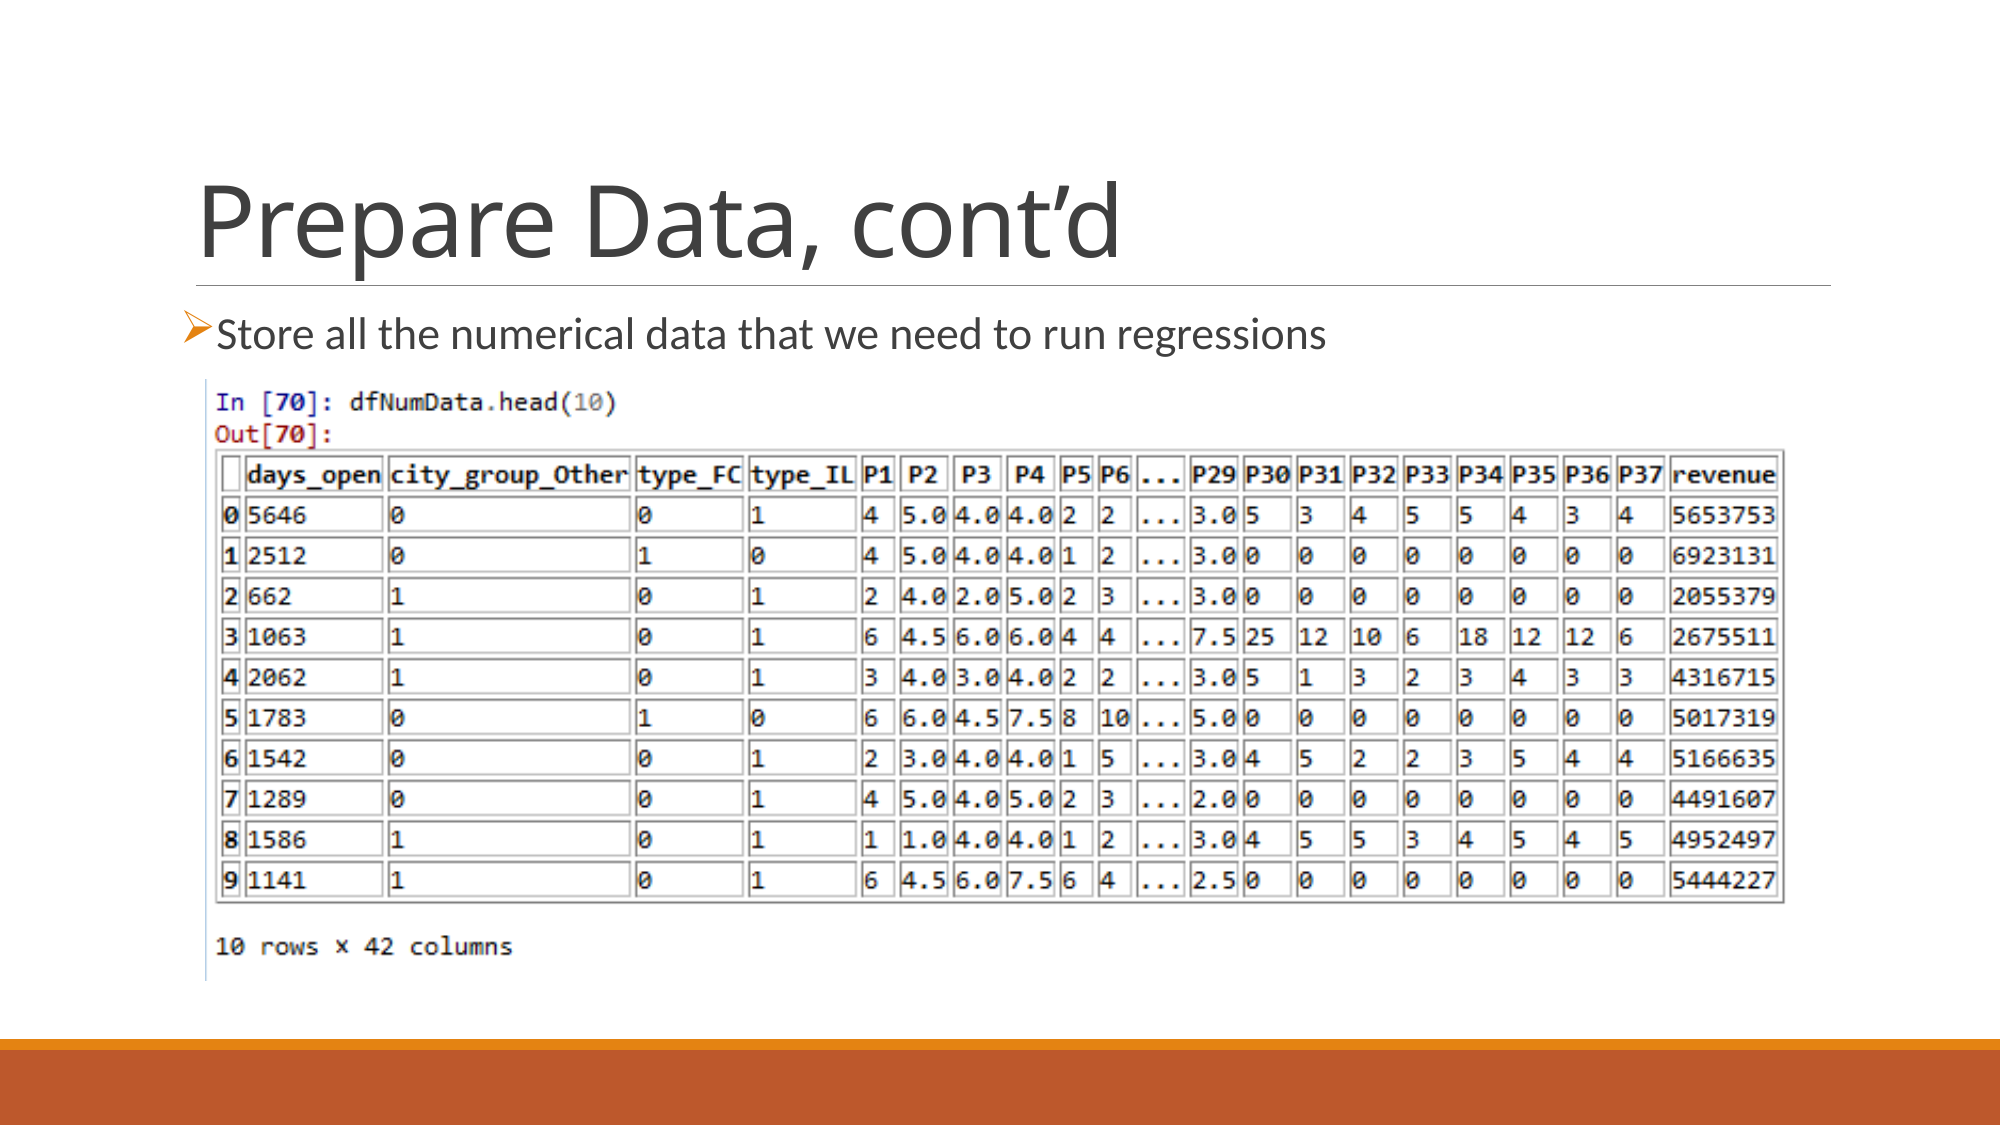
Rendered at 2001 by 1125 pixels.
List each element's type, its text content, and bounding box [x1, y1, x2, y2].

picture [205, 378, 1831, 981]
list Store all the numerical data that we need to run regressions [180, 302, 1830, 963]
title Prepare Data, cont’d [180, 47, 1830, 285]
